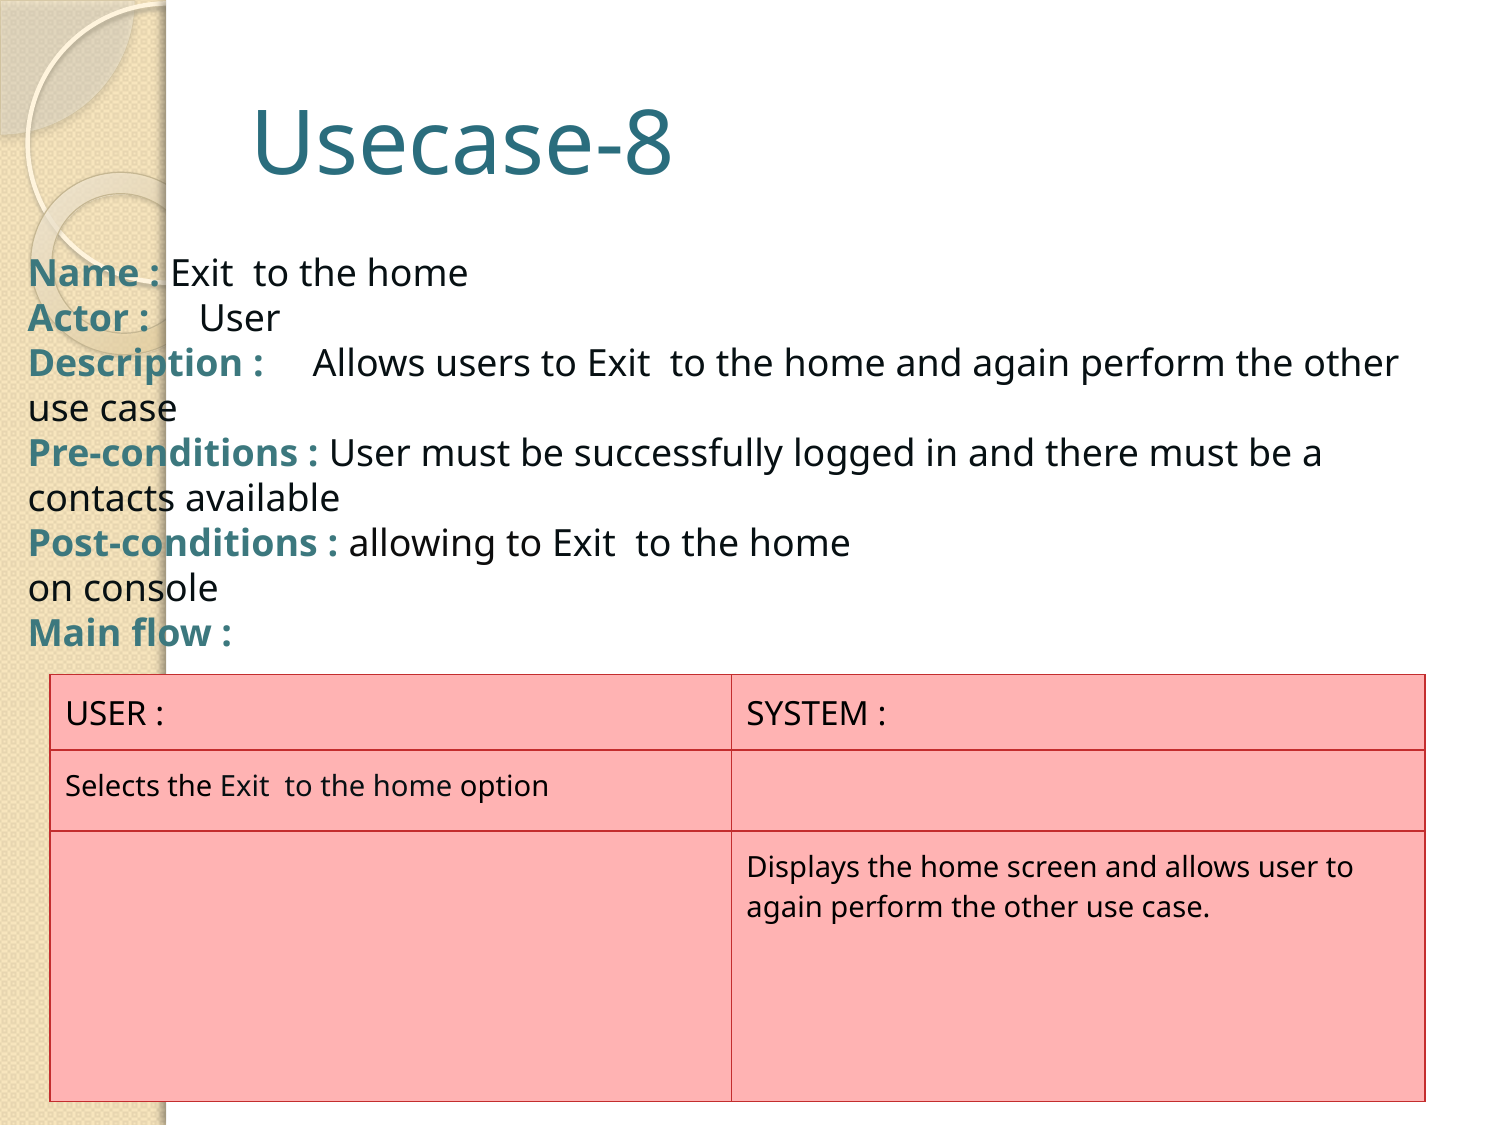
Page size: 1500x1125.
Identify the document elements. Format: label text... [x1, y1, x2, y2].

title Usecase-8 [235, 45, 1466, 233]
table_header USER : [51, 675, 731, 749]
table_header SYSTEM : [732, 675, 1424, 749]
text_box Name : Exit to the home Actor : User Description : Allows users to Exit to the home and again perform the other use case Pre-conditions : User must be successfully logged in and there must be a contacts available Post-conditions : allowing to Exit to the home on console Main flow : [12, 241, 1478, 662]
table_cell [732, 751, 1424, 830]
table_cell [51, 832, 731, 1101]
table_cell Displays the home screen and allows user to again perform the other use case. [732, 832, 1424, 1101]
table_cell Selects the Exit to the home option [51, 751, 731, 830]
